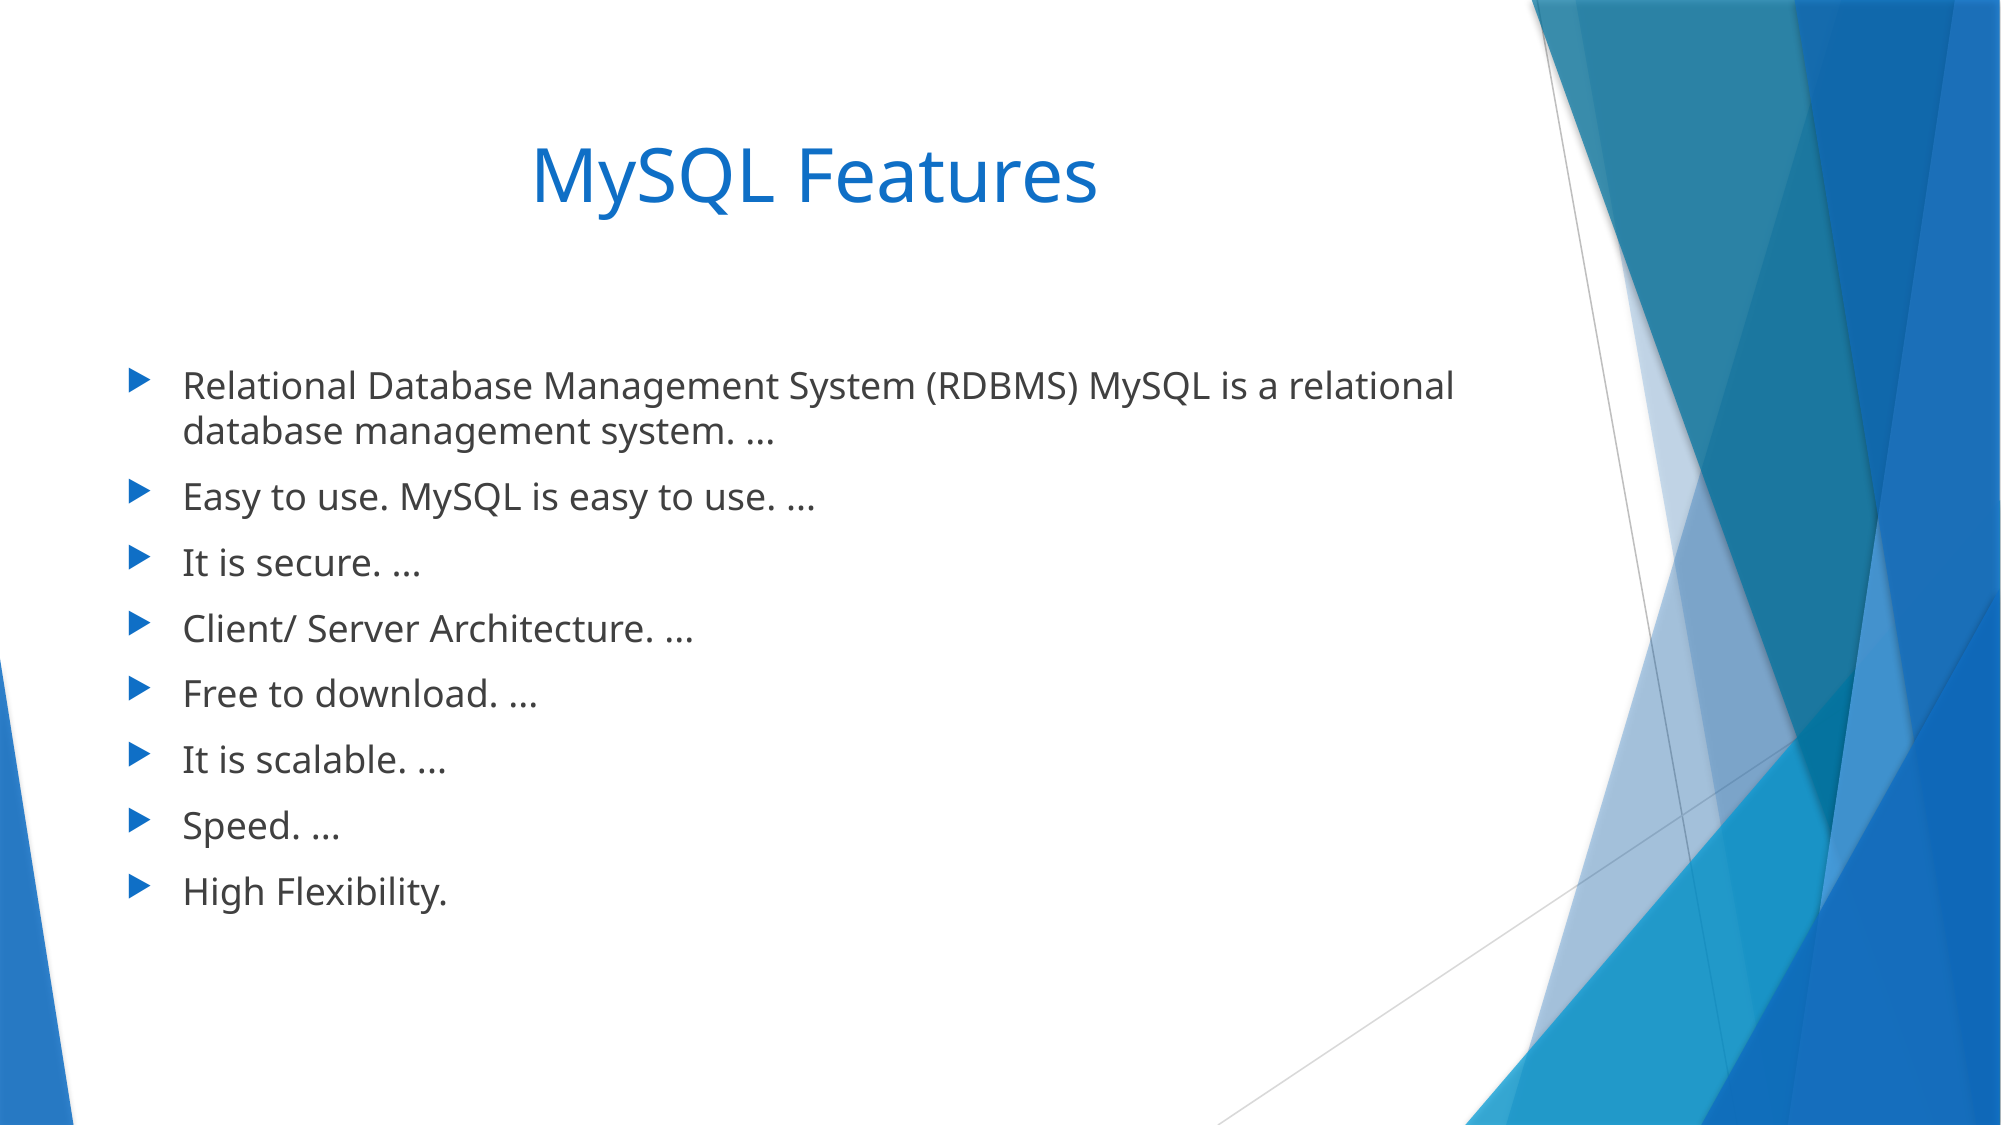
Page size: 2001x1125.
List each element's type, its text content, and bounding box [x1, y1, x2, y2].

list Relational Database Management System (RDBMS) MySQL is a relational database management system. ... Easy to use. MySQL is easy to use. ... It is secure. ... Client/ Server Architecture. ... Free to download. ... It is scalable. ... Speed. ... High Flexibility. [111, 354, 1522, 992]
title MySQL Features [515, 120, 1926, 338]
